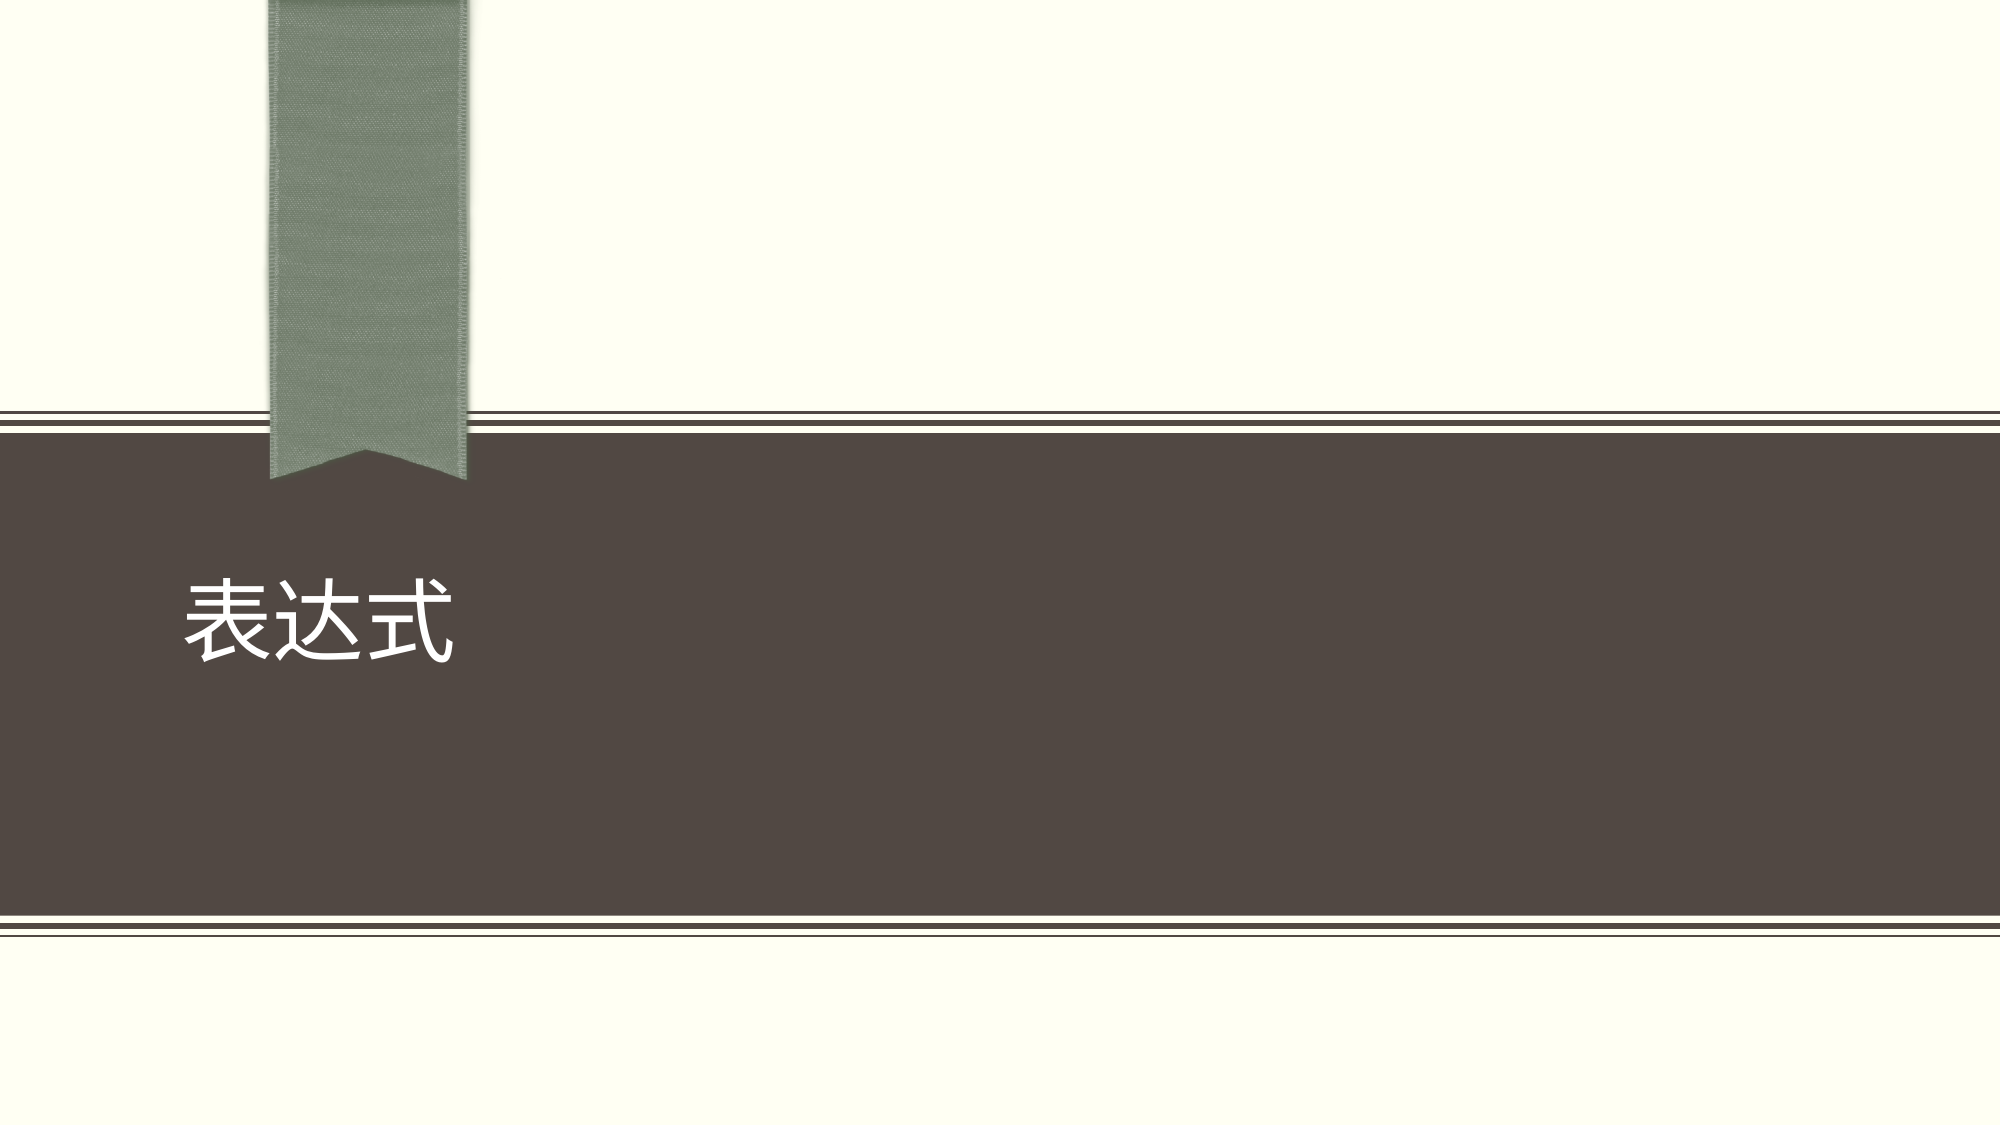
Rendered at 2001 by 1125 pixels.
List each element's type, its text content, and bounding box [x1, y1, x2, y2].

title 表达式 [181, 487, 1834, 764]
